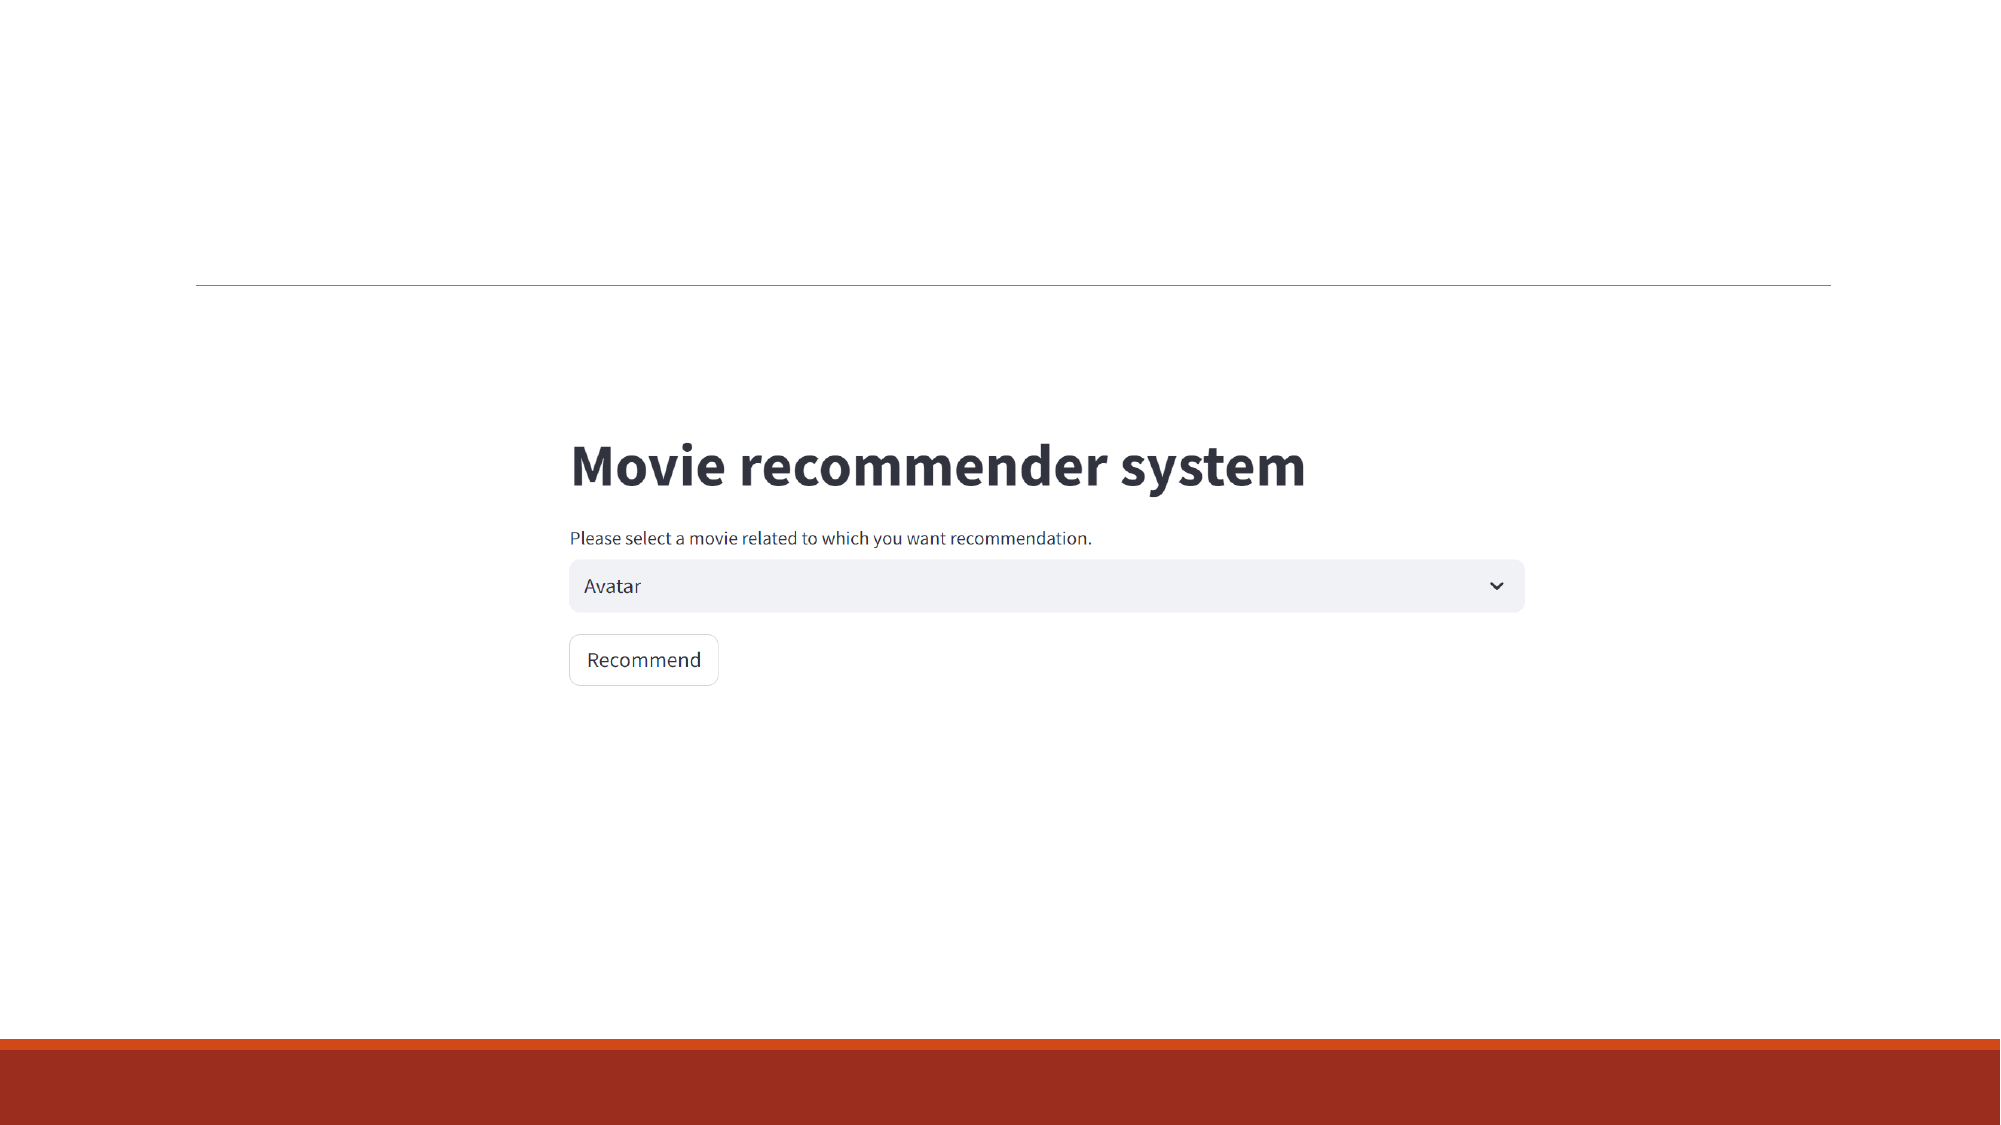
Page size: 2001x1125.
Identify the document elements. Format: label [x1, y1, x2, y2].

list [179, 302, 1831, 1010]
